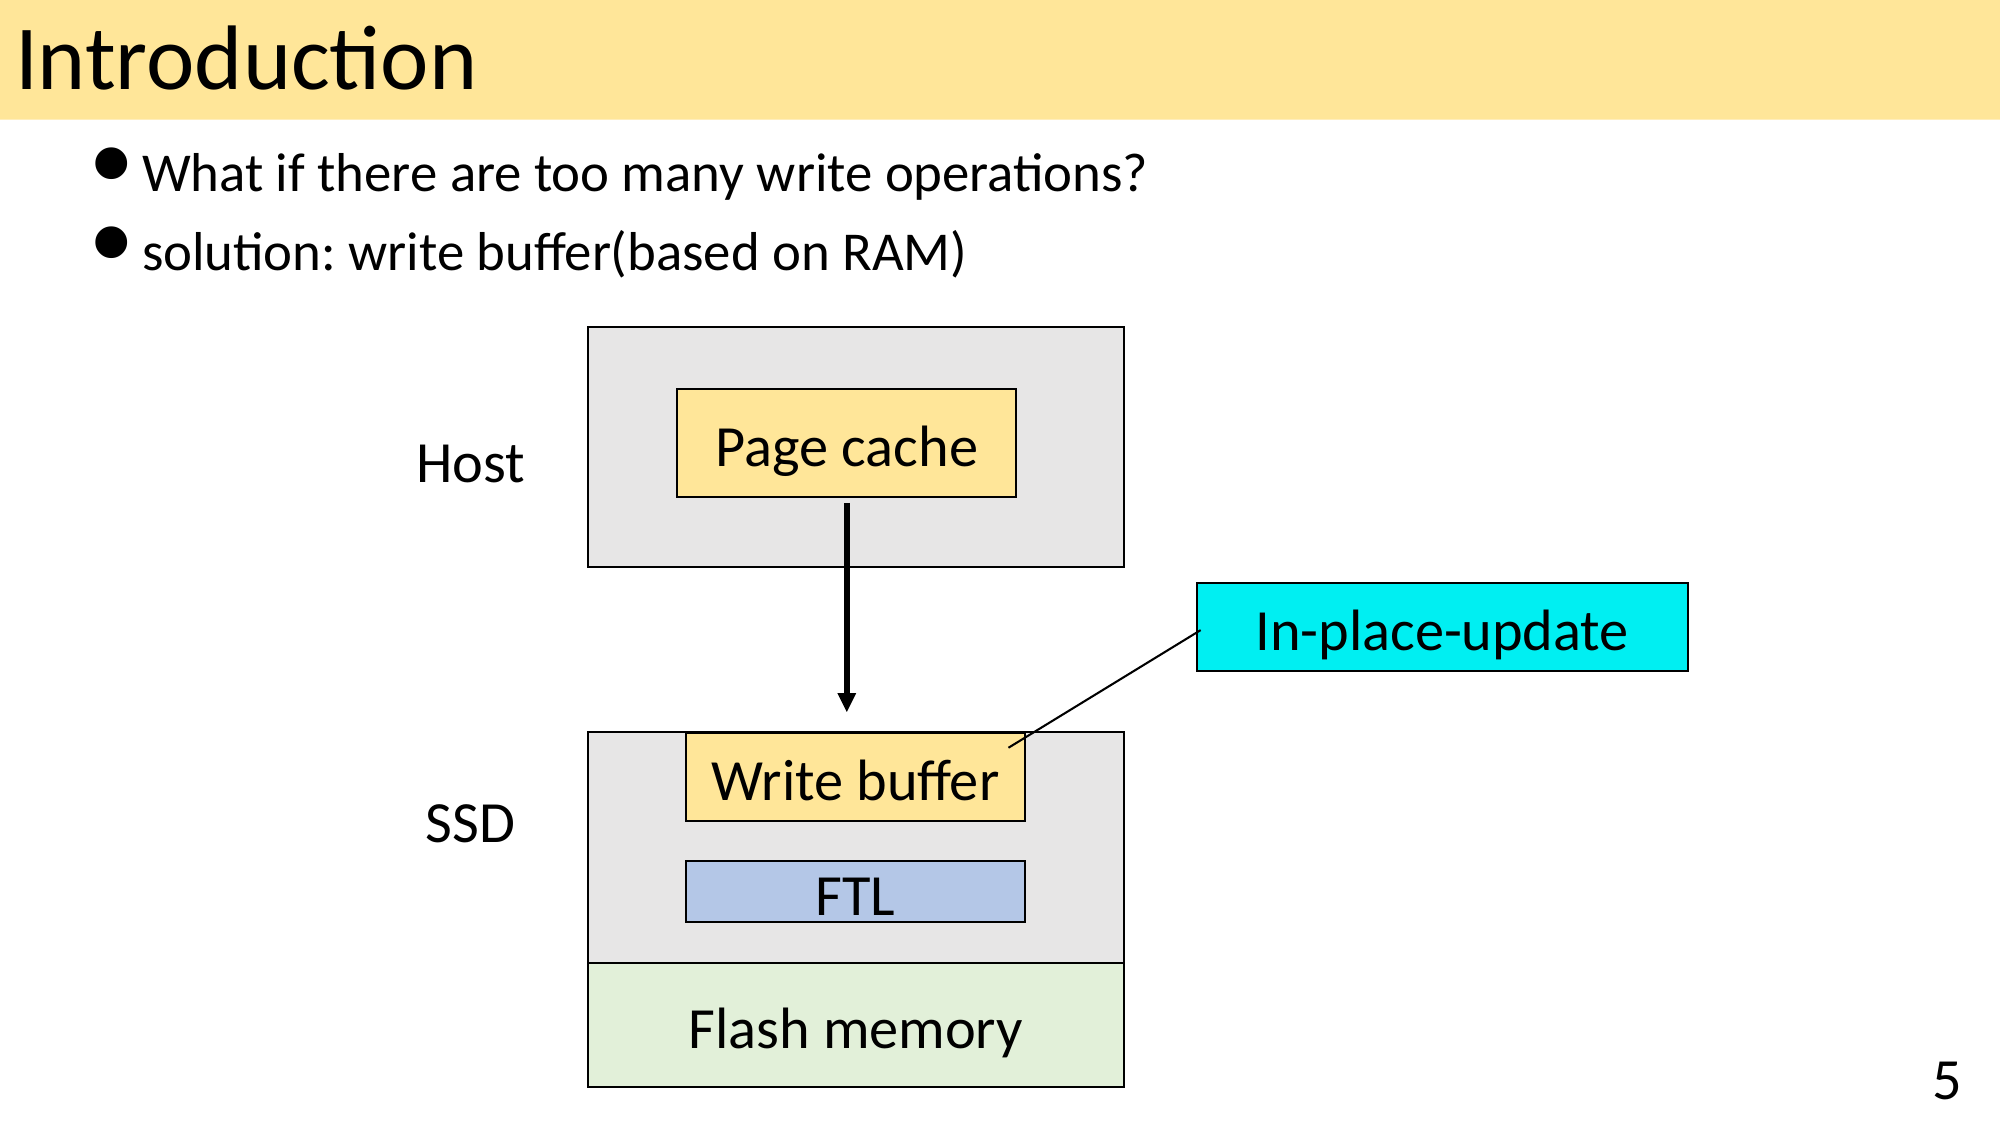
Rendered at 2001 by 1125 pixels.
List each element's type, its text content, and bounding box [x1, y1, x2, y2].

text_box FTL [685, 860, 1026, 923]
text_box [587, 326, 1125, 568]
slide_number 5 [1526, 1045, 1977, 1106]
text_box Page cache [676, 388, 1017, 498]
title Introduction [0, 0, 2000, 120]
text_box In-place-update [1007, 582, 1689, 749]
text_box [587, 731, 1125, 962]
text_box SSD [410, 777, 568, 862]
text_box Flash memory [587, 962, 1125, 1088]
text_box Host [401, 417, 560, 502]
list What if there are too many write operations? solution: write buffer(based on RAM) [75, 137, 2000, 291]
text_box Write buffer [685, 732, 1026, 822]
